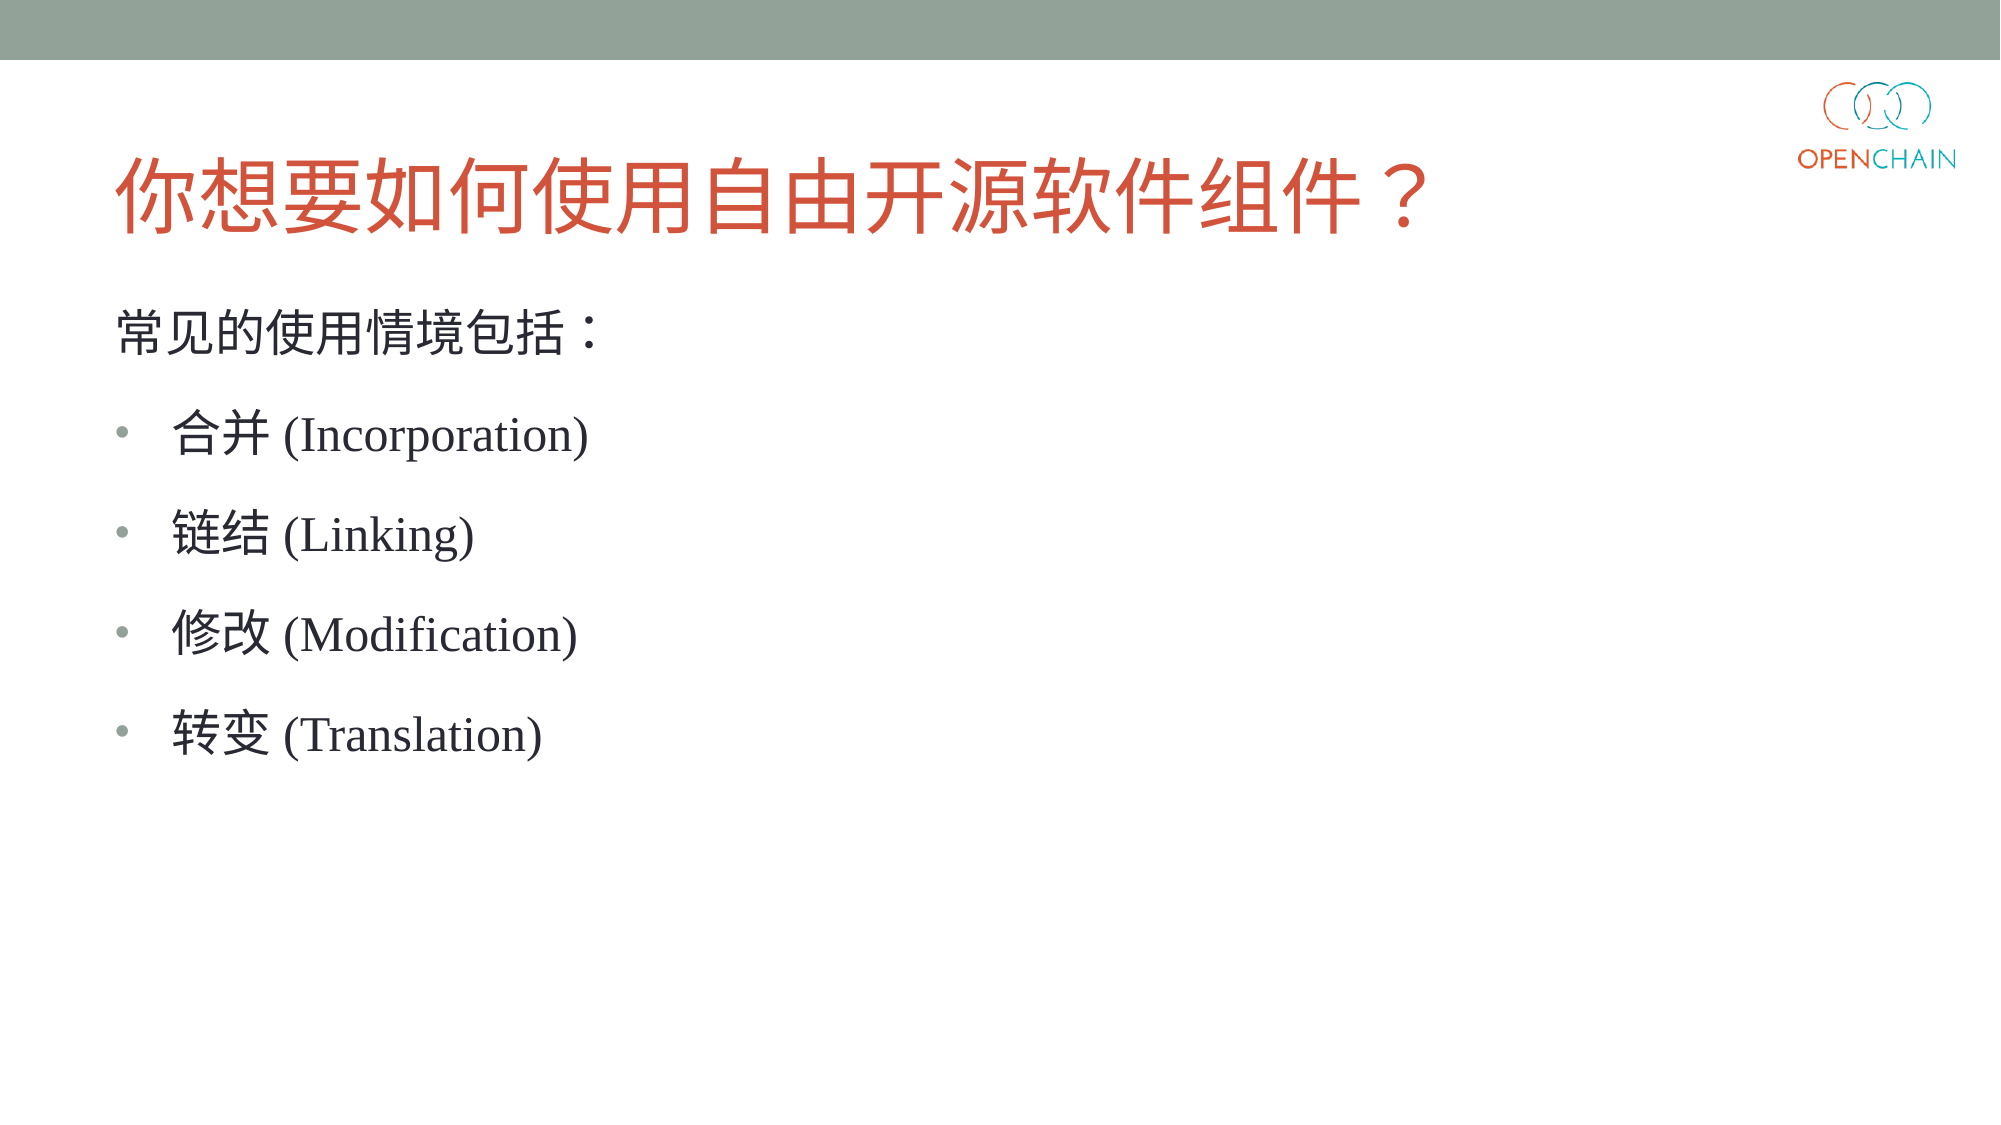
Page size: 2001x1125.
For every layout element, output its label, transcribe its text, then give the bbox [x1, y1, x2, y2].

title 你想要如何使用自由开源软件组件？ [99, 87, 1900, 250]
picture [1798, 82, 1955, 169]
list 常见的使用情境包括： 合并(Incorporation) 链结(Linking) 修改(Modification) 转变(Translation) [99, 263, 1900, 1064]
